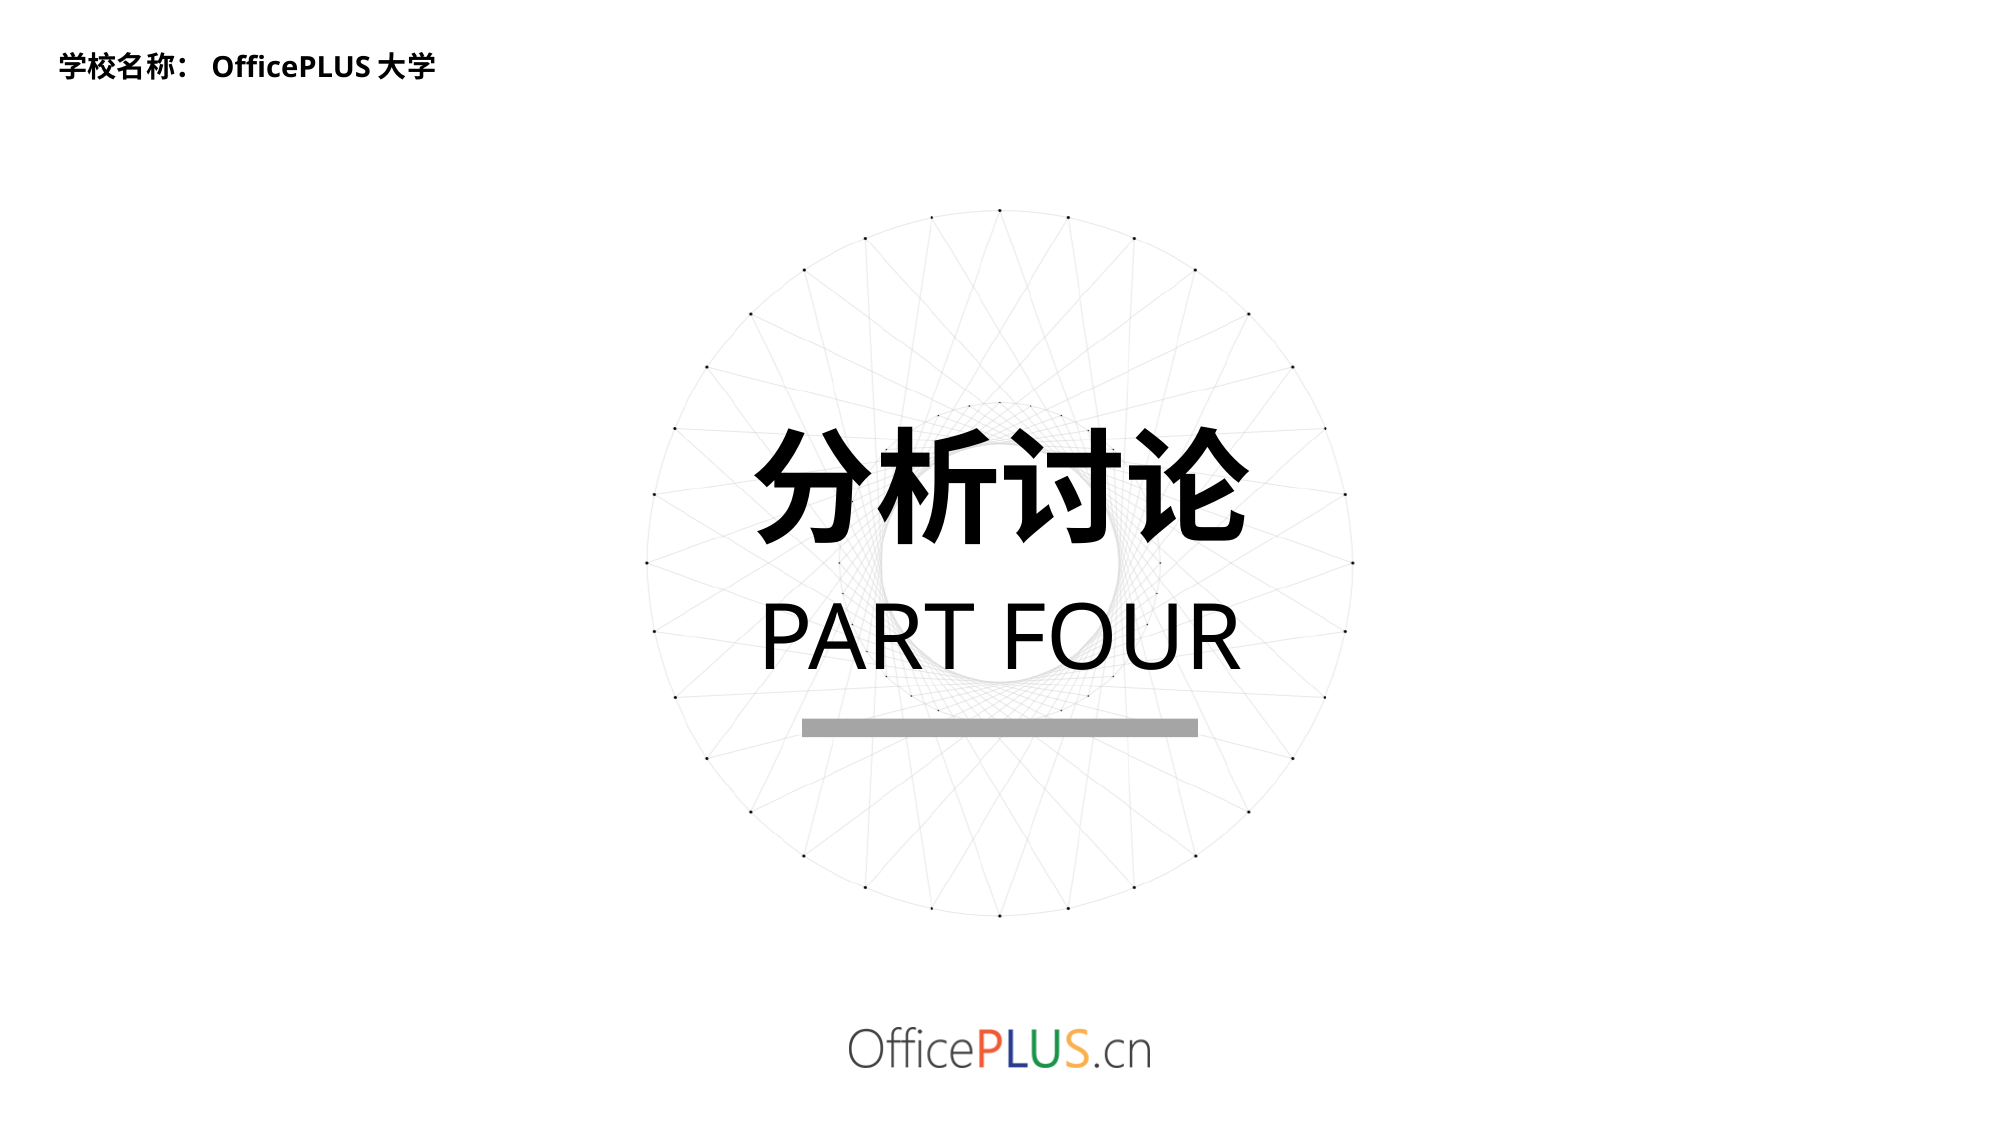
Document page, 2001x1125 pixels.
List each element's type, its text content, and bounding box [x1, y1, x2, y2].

list 分析讨论 [381, 404, 1619, 581]
picture [849, 1027, 1150, 1068]
picture [672, 193, 1339, 404]
picture [663, 699, 1348, 932]
text_box [801, 718, 1199, 738]
list 学校名称：OfficePLUS大学 [42, 35, 586, 101]
list PART FOUR [381, 581, 1619, 699]
